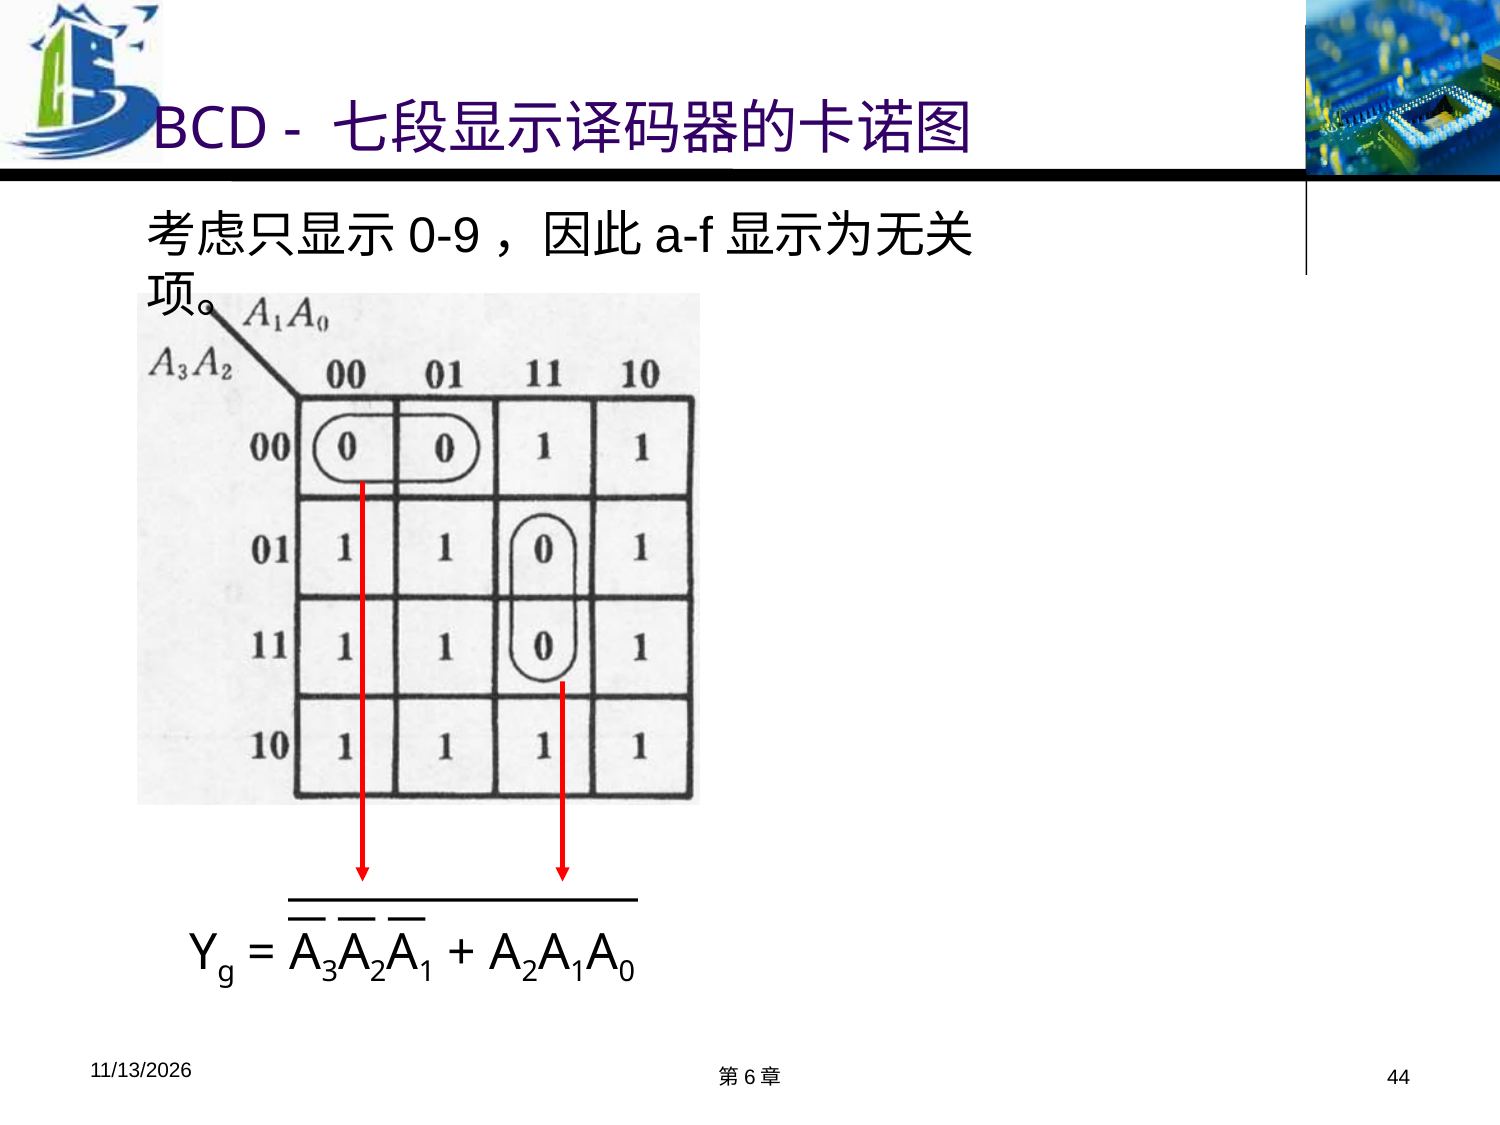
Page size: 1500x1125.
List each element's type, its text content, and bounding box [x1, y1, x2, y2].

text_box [160, 899, 665, 988]
text_box [556, 813, 569, 882]
text_box [356, 813, 369, 882]
picture [0, 0, 163, 163]
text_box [137, 293, 701, 805]
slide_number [74, 1048, 426, 1101]
picture [1347, 168, 1357, 175]
text_box 考虑只显示0-9，因此a-f显示为无关项。 [131, 195, 1075, 331]
text_box BCD - 七段显示译码器的卡诺图 [136, 42, 1412, 168]
footer 第6章 [512, 1055, 988, 1101]
picture [1306, 0, 1500, 175]
picture [1306, 168, 1344, 175]
slide_number 44 [1074, 1055, 1426, 1101]
